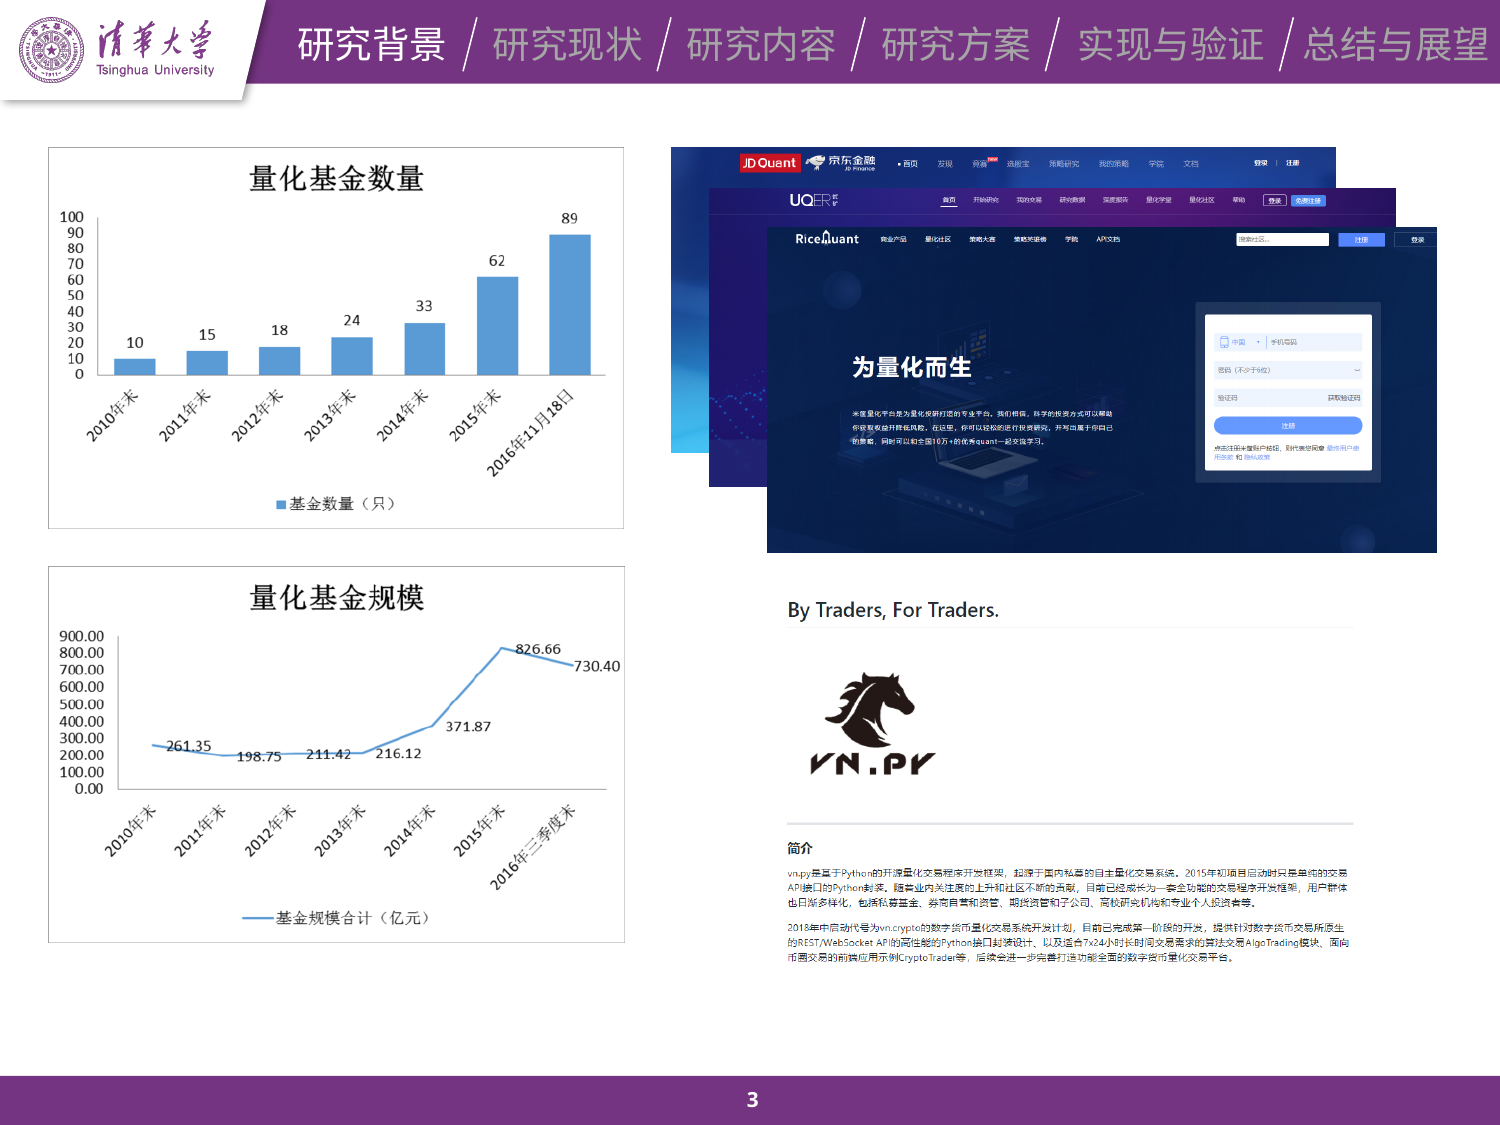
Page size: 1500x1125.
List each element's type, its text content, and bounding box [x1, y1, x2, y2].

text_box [462, 17, 478, 72]
text_box 研究方案 [866, 13, 1046, 74]
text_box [1279, 17, 1294, 72]
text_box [656, 17, 672, 72]
picture [48, 566, 625, 943]
picture [19, 17, 214, 83]
picture [670, 147, 1437, 553]
text_box 研究内容 [671, 13, 852, 74]
text_box 研究背景 [282, 13, 462, 74]
text_box 研究现状 [477, 13, 658, 74]
picture [48, 147, 625, 529]
text_box 实现与验证 [1063, 13, 1281, 74]
text_box 总结与展望 [1287, 13, 1500, 74]
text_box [851, 17, 866, 72]
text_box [1045, 17, 1060, 72]
picture [767, 585, 1370, 978]
